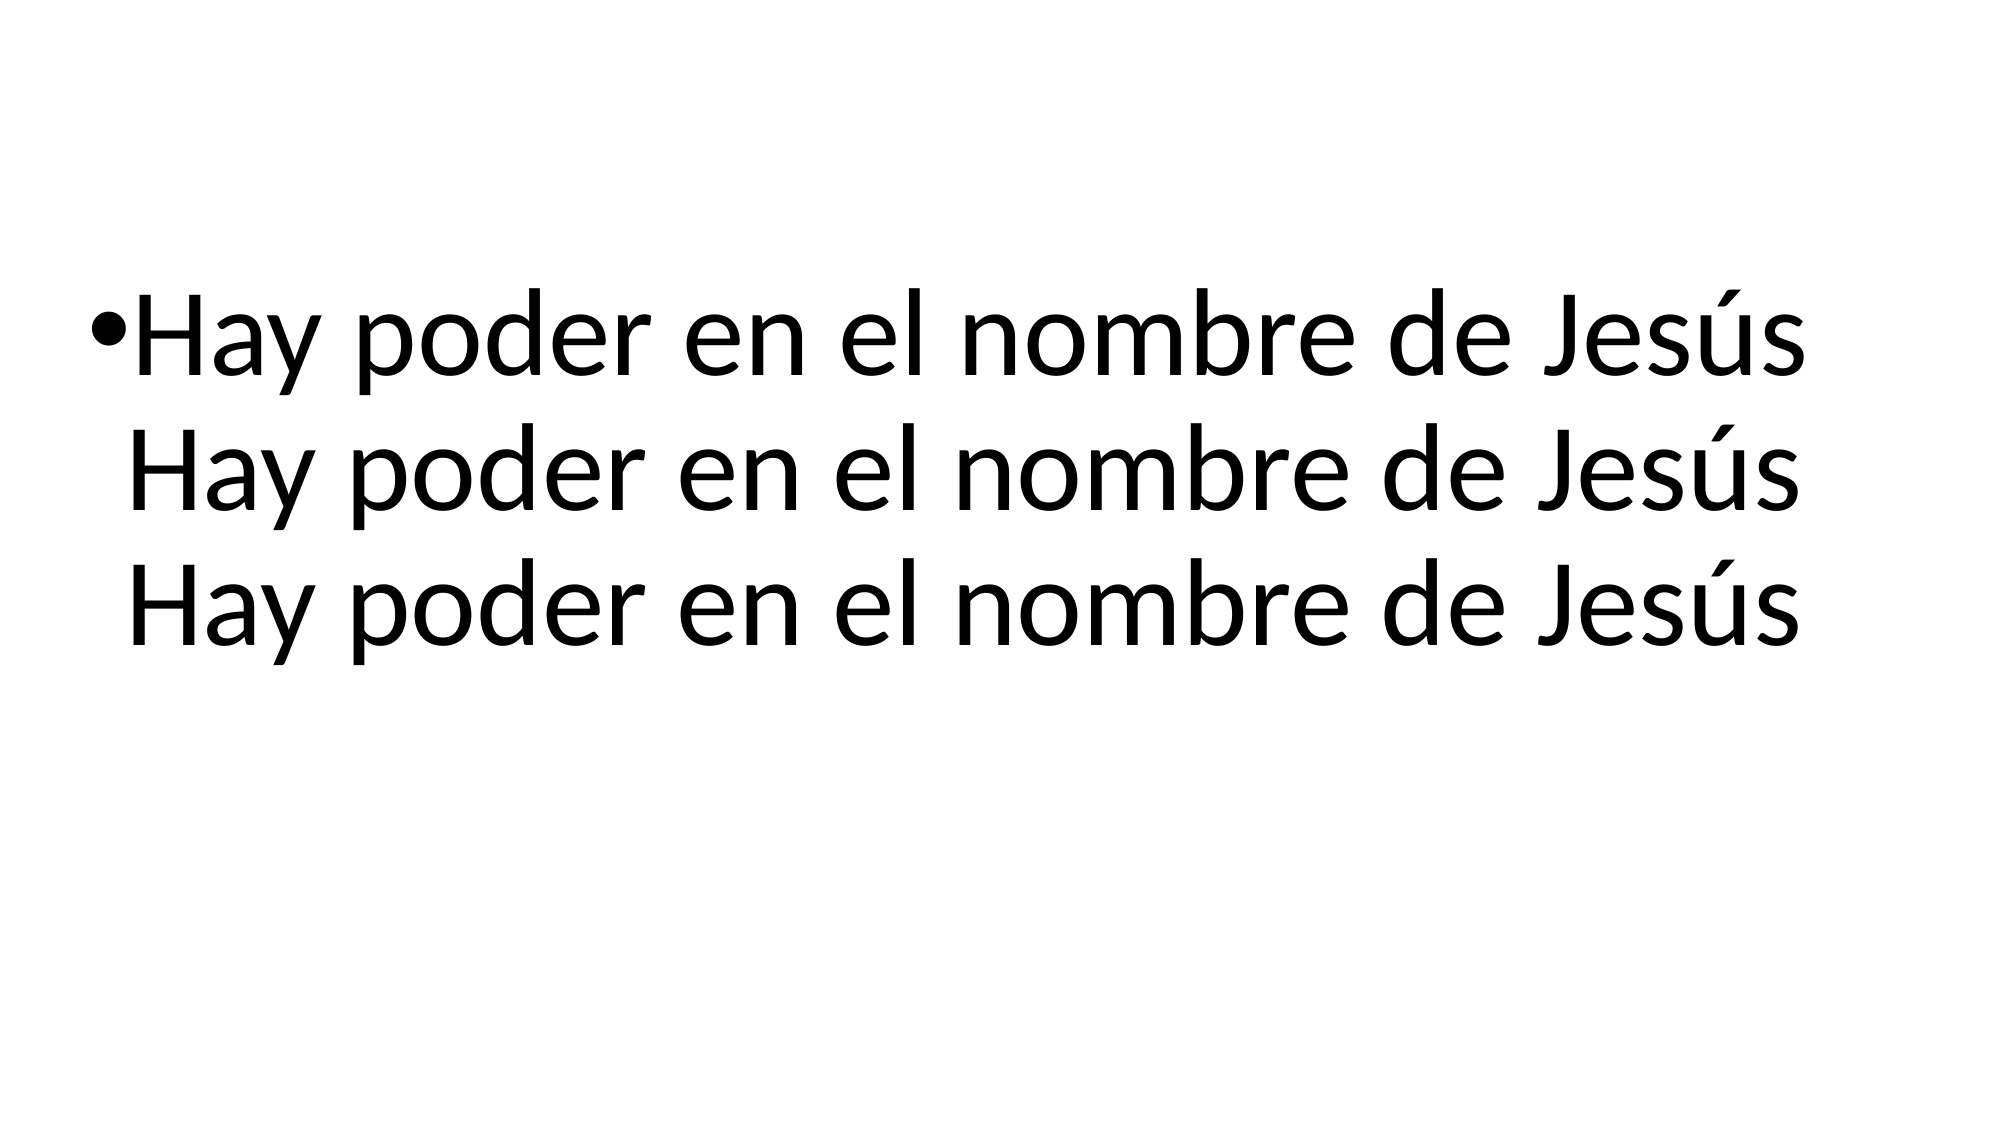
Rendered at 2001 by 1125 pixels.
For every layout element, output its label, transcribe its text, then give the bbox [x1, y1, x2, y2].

list Hay poder en el nombre de Jesús Hay poder en el nombre de Jesús Hay poder en el nombre de Jesús [72, 259, 1850, 800]
